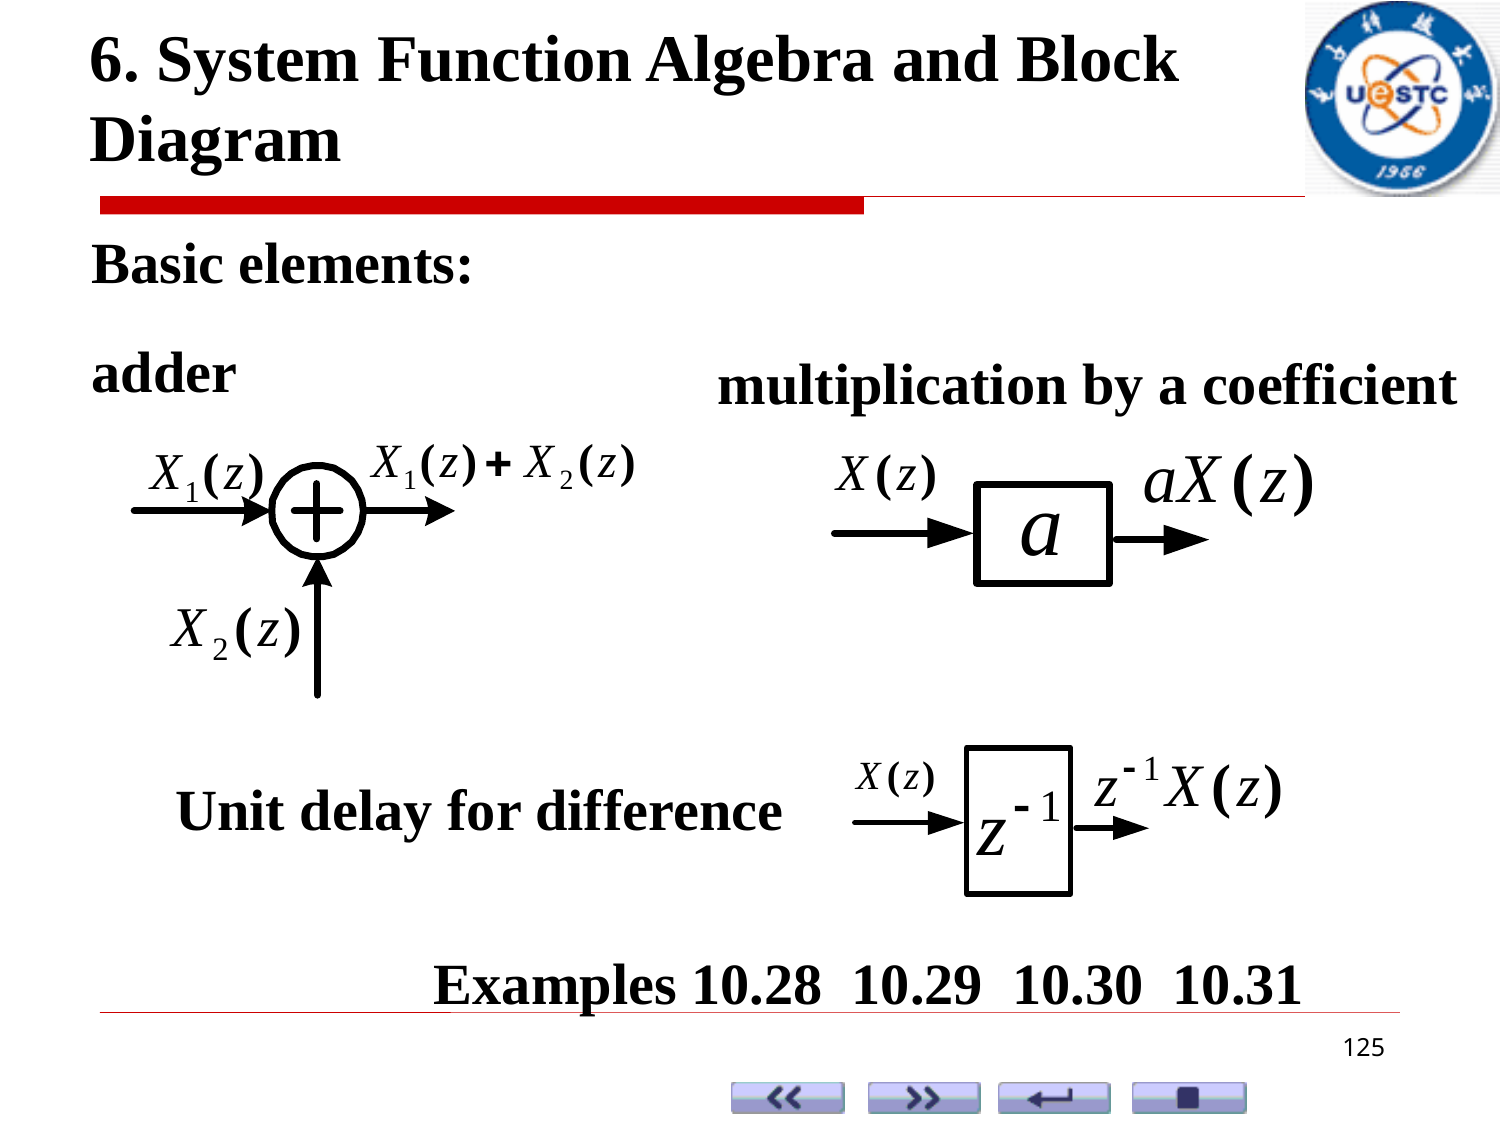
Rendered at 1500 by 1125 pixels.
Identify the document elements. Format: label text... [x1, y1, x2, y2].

picture [1132, 1103, 1247, 1114]
text_box multiplication by a coefficient [702, 338, 1474, 424]
slide_number 125 [1074, 1024, 1401, 1103]
text_box Examples 10.28 10.29 10.30 10.31 [419, 924, 1412, 1000]
text_box adder [76, 326, 662, 411]
text_box Basic elements: [76, 217, 662, 303]
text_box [812, 436, 1326, 599]
text_box 6. System Function Algebra and Block Diagram [74, 7, 1413, 195]
picture [731, 1082, 845, 1114]
picture [1305, 1, 1500, 197]
picture [998, 1082, 1111, 1114]
text_box Unit delay for difference [160, 764, 799, 850]
picture [868, 1082, 981, 1114]
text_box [112, 420, 676, 717]
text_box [837, 736, 1288, 906]
